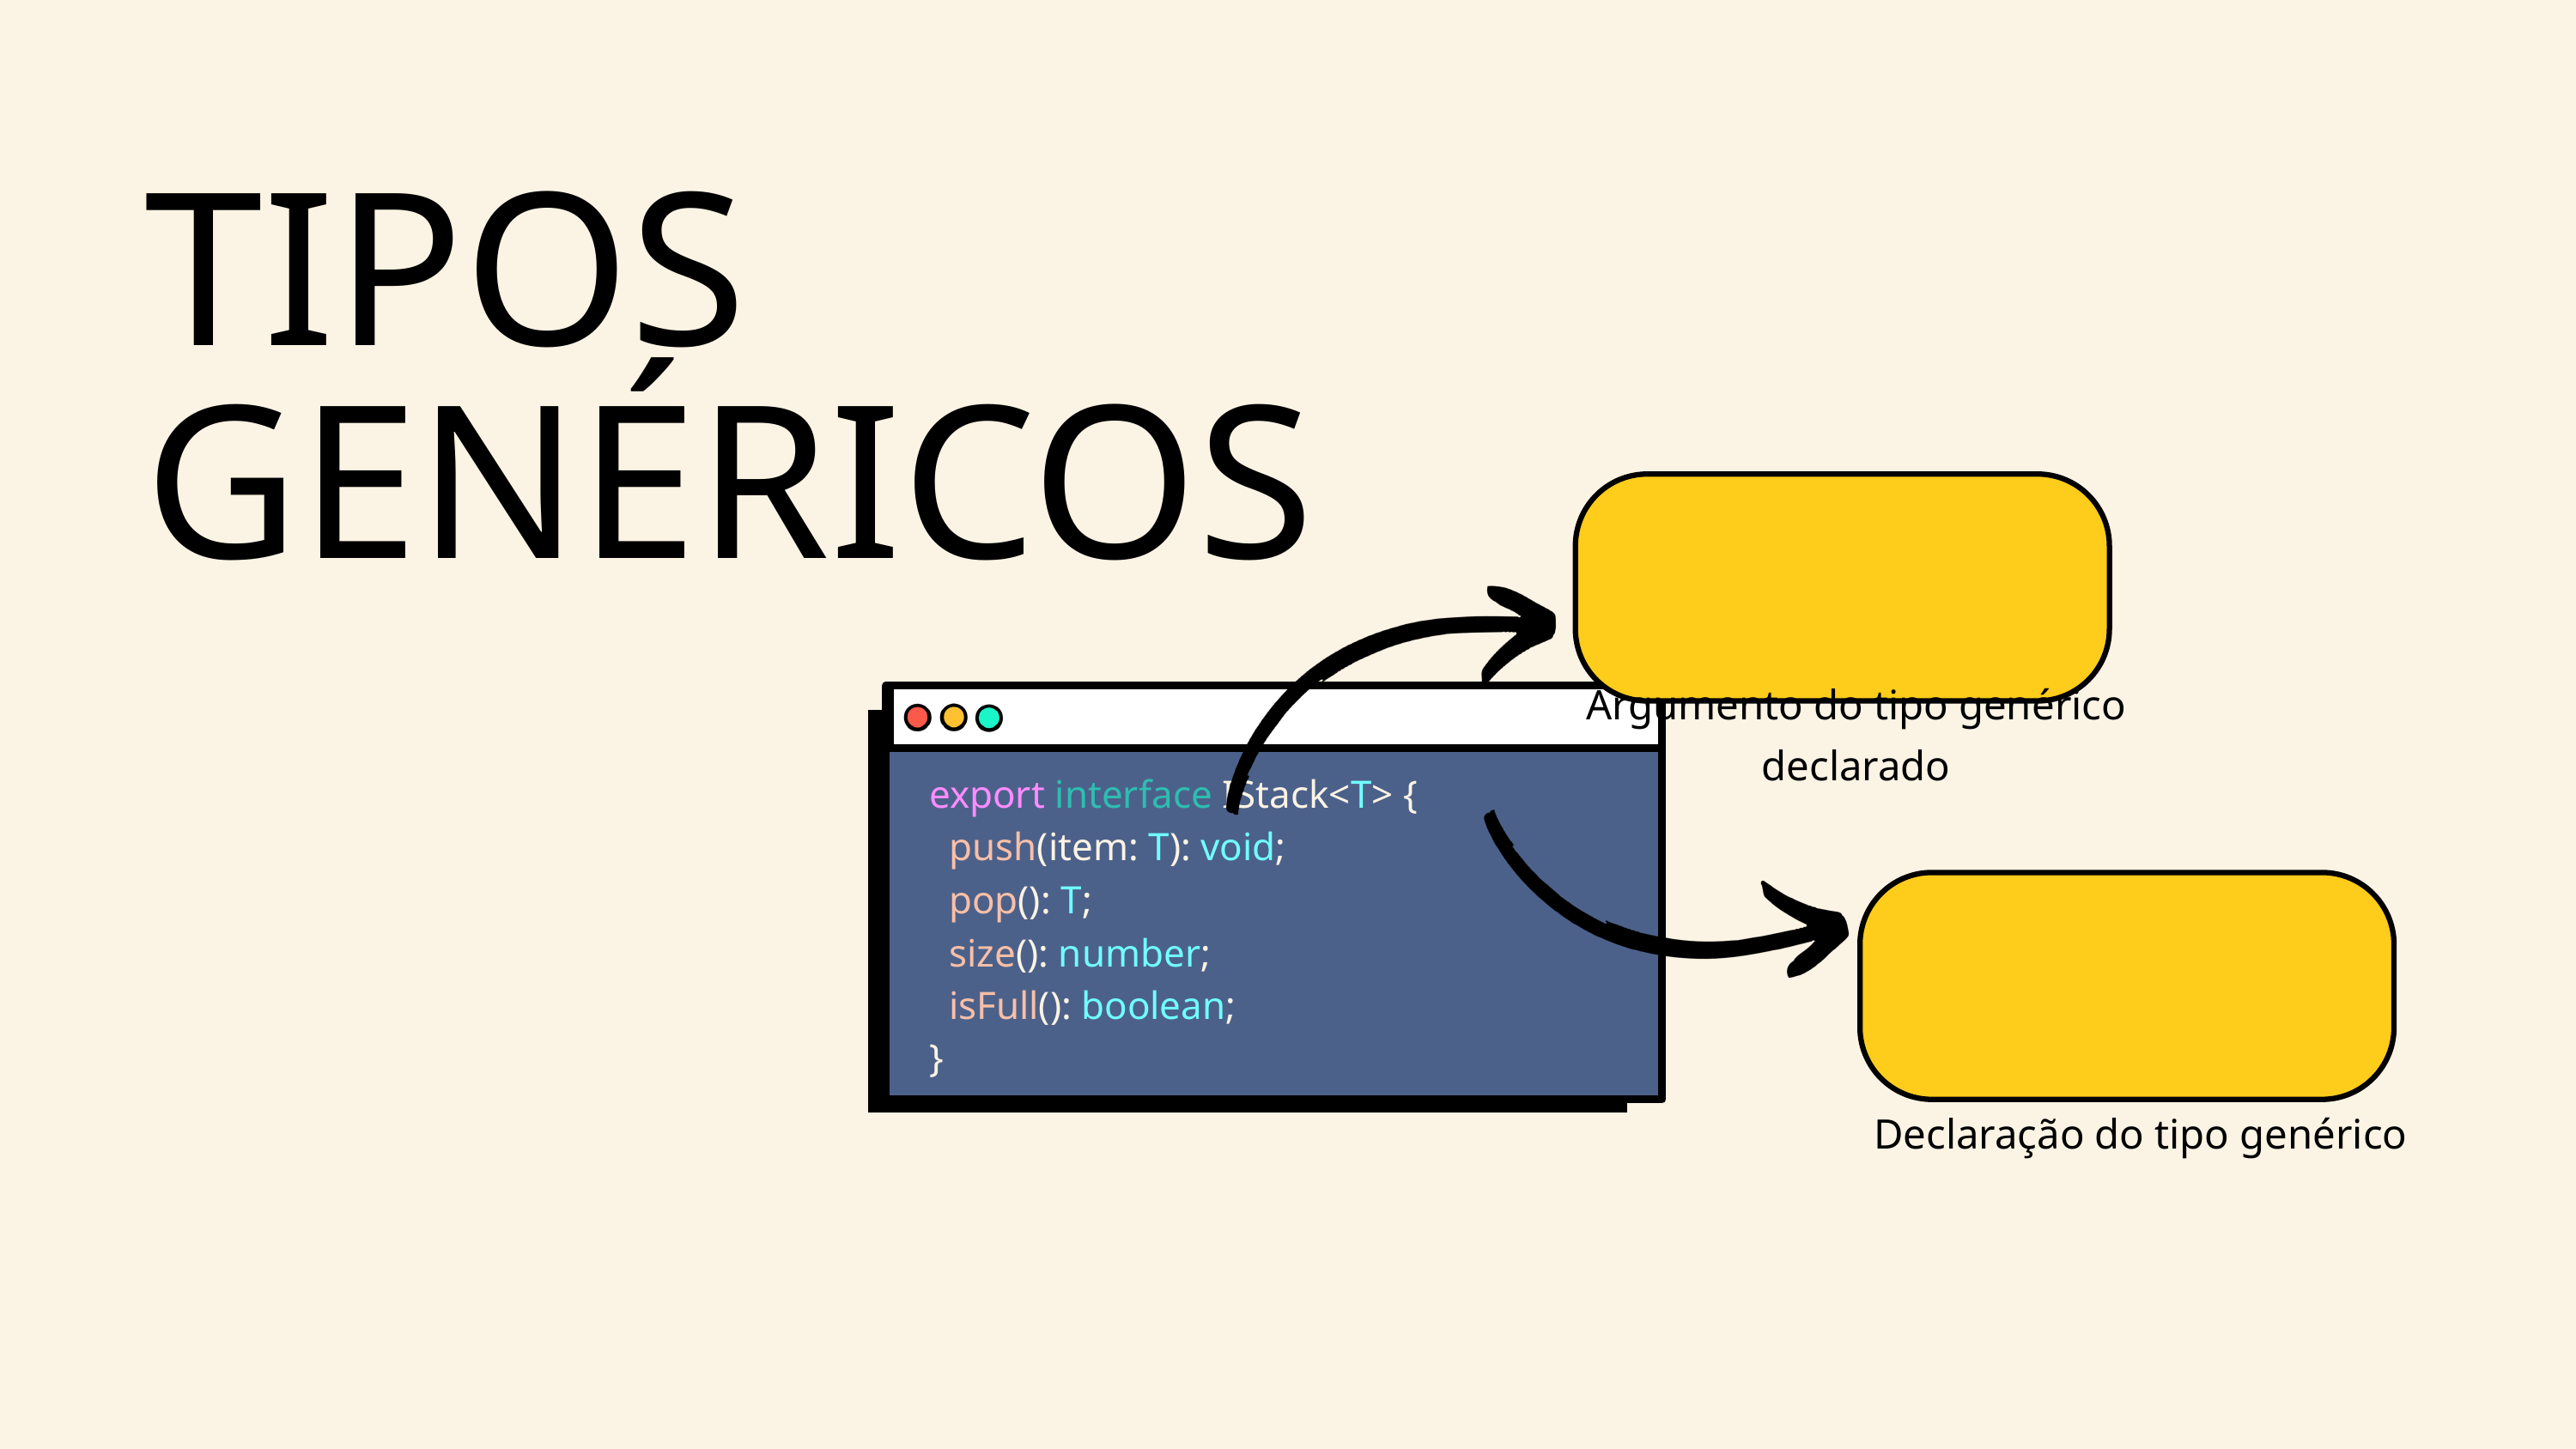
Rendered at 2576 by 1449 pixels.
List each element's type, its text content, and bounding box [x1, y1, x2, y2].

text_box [885, 752, 1662, 1100]
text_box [868, 709, 1628, 1113]
picture [1186, 553, 1575, 741]
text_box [889, 685, 1662, 749]
text_box TIPOS GENÉRICOS [144, 175, 1346, 601]
picture [902, 700, 1005, 735]
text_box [1859, 872, 2395, 1100]
picture [1467, 849, 1859, 1001]
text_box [1575, 473, 2110, 701]
